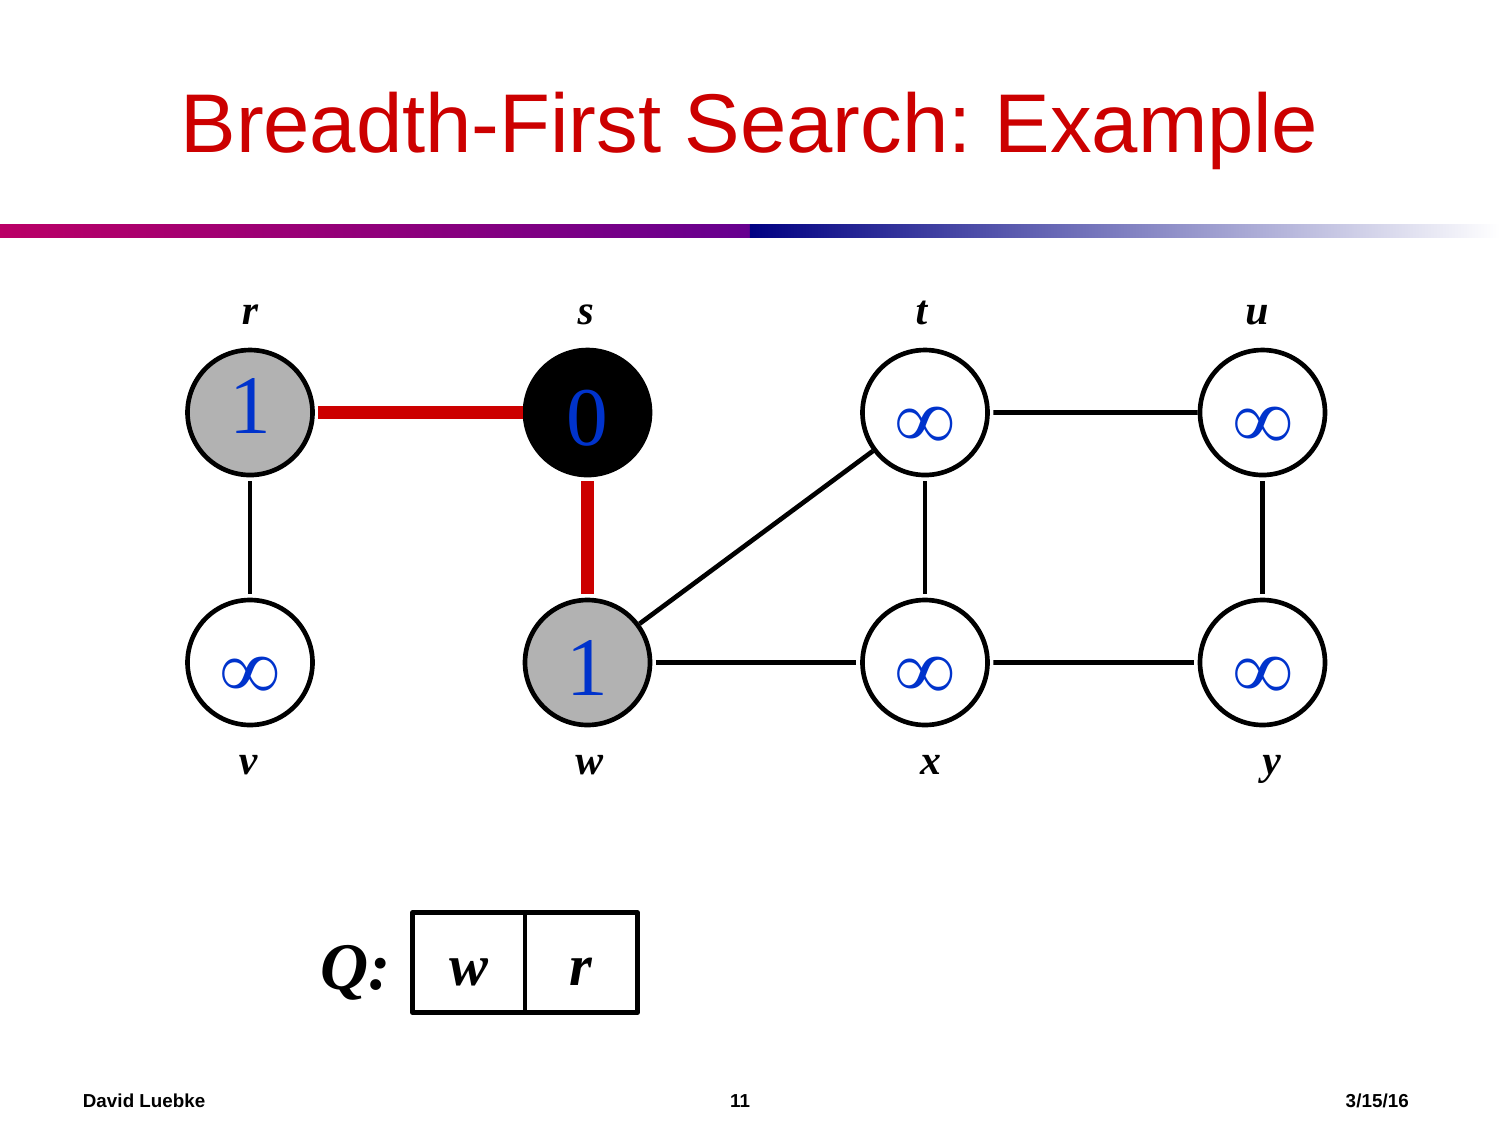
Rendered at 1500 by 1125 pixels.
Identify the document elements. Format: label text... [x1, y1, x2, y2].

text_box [1199, 349, 1326, 476]
text_box s [569, 275, 602, 340]
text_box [187, 599, 313, 726]
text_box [187, 349, 313, 476]
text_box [524, 599, 651, 726]
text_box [862, 599, 988, 726]
text_box v [231, 726, 266, 790]
text_box u [1237, 275, 1277, 340]
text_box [862, 349, 988, 476]
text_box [524, 912, 638, 1013]
text_box x [912, 726, 949, 790]
text_box David Luebke 11 3/15/16 [75, 1081, 1417, 1119]
title Breadth-First Search: Example [74, 36, 1426, 201]
text_box Q: [313, 915, 399, 1010]
text_box y [1254, 726, 1289, 790]
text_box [1199, 599, 1326, 726]
text_box t [907, 275, 935, 340]
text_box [524, 349, 651, 476]
text_box r [234, 275, 266, 340]
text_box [412, 912, 524, 1013]
text_box w [567, 726, 611, 790]
